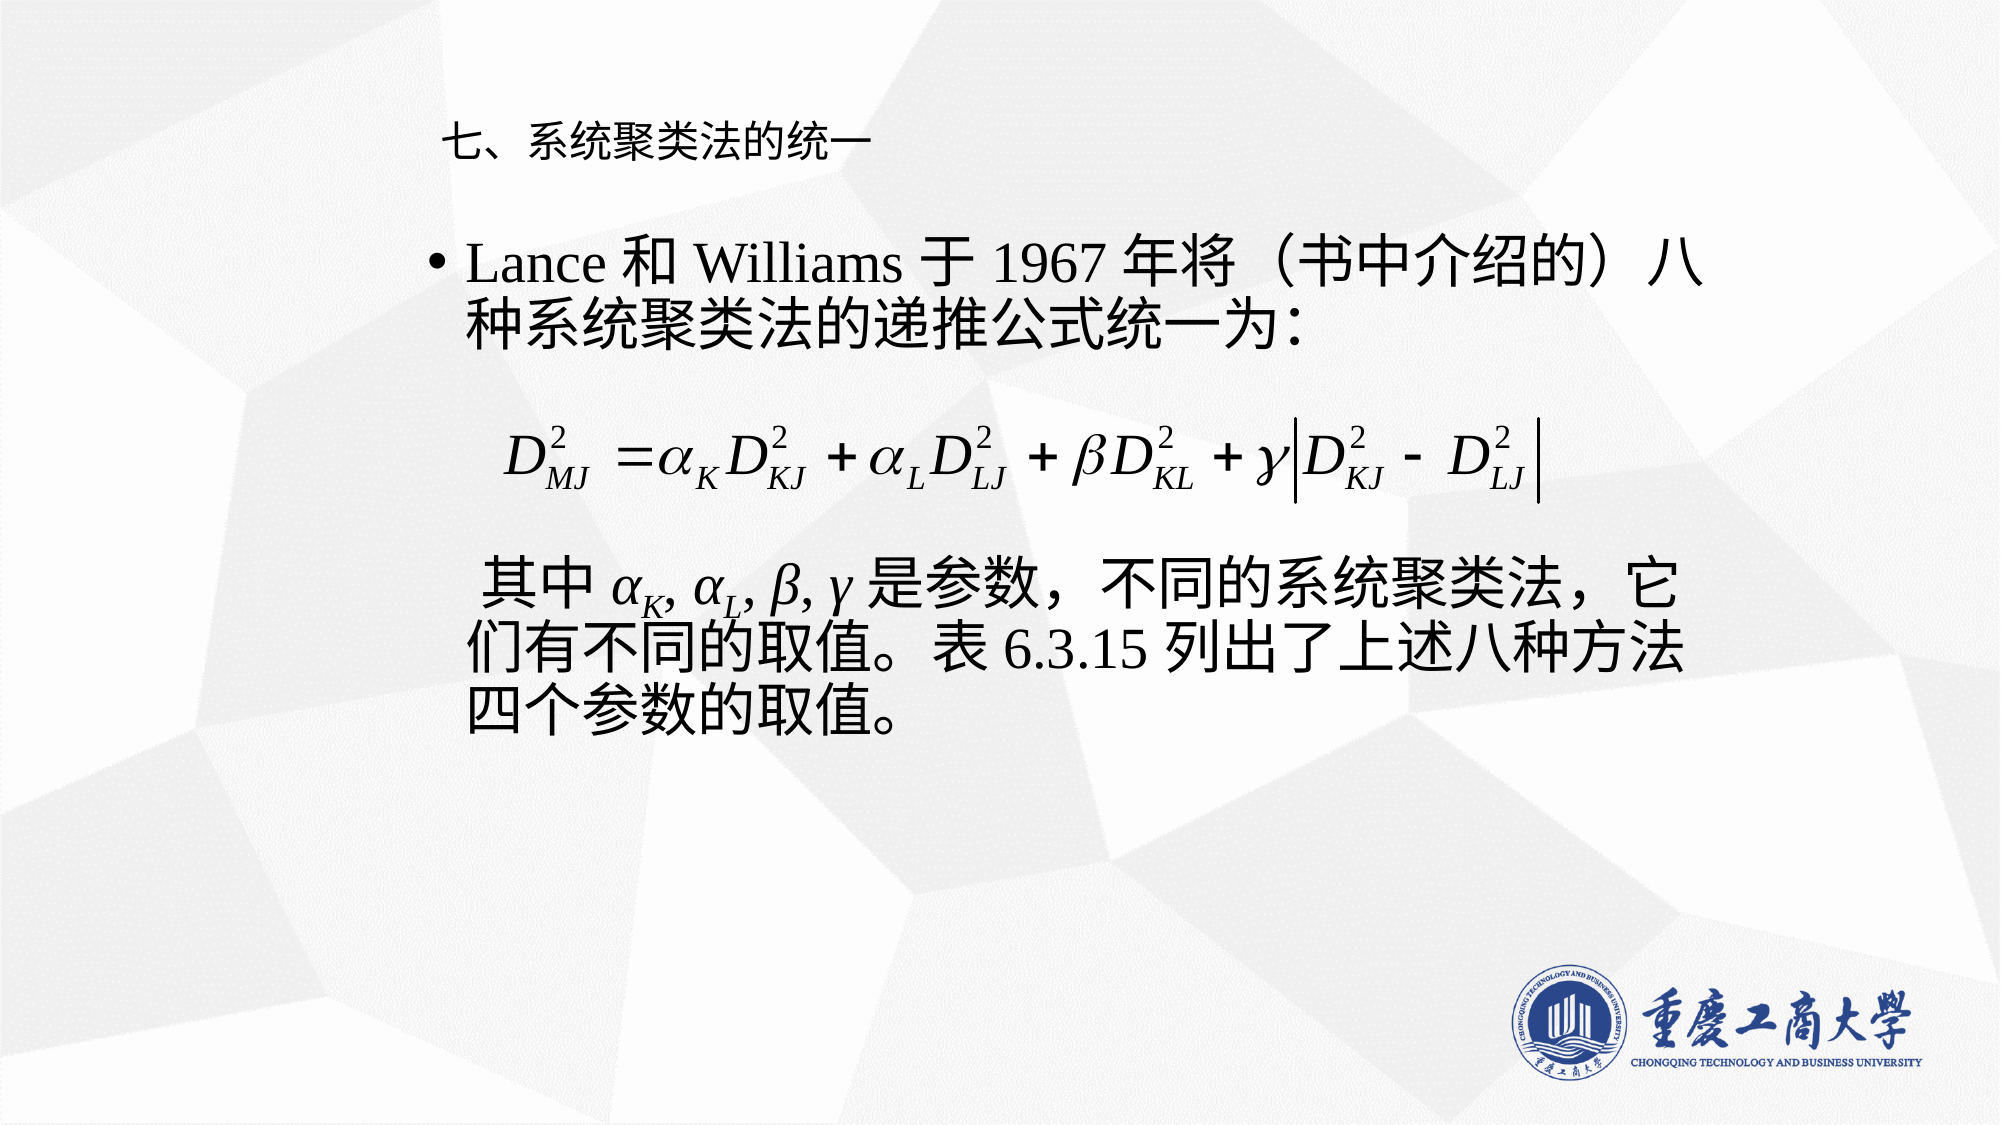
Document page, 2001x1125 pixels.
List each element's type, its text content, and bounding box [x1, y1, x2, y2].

picture [0, 0, 2001, 1125]
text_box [499, 412, 1546, 509]
list Lance和Williams于1967年将（书中介绍的）八种系统聚类法的递推公式统一为： 其中αK, αL, β, γ是参数，不同的系统聚类法，它们有不同的取值。表6.3.15列出了上述八种方法四个参数的取值。 [412, 224, 1725, 988]
title 七、系统聚类法的统一 [425, 112, 1425, 175]
